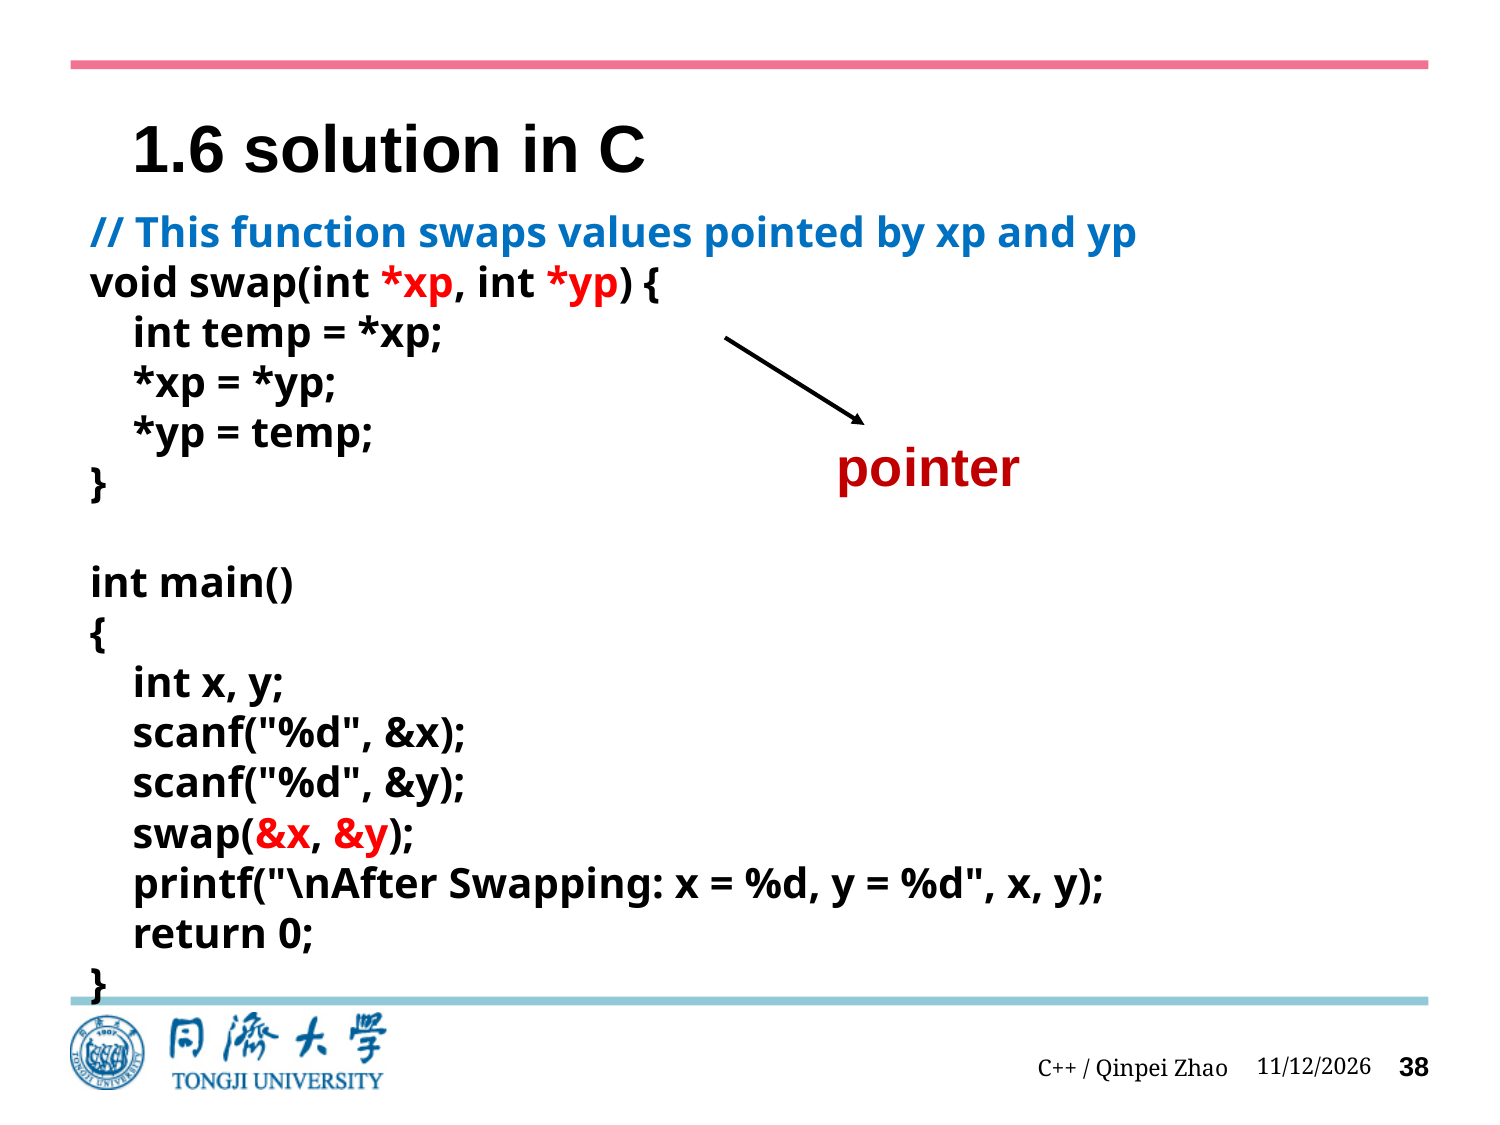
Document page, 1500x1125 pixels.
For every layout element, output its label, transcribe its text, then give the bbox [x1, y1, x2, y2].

footer C++ / Qinpei Zhao [500, 1046, 1229, 1088]
text_box pointer [821, 424, 1372, 505]
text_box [724, 337, 865, 426]
title 1.6 solution in C [117, 107, 1430, 198]
text_box // This function swaps values pointed by xp and yp void swap(int *xp, int *yp) { int temp = *xp; *xp = *yp; *yp = temp; } int main() { int x, y; scanf("%d", &x); scanf("%d", &y); swap(&x, &y); printf("\nAfter Swapping: x = %d, y = %d", x, y); return 0; } [74, 198, 1475, 1064]
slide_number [1229, 1064, 1370, 1088]
picture [70, 1012, 388, 1090]
slide_number 38 [1370, 1064, 1430, 1088]
